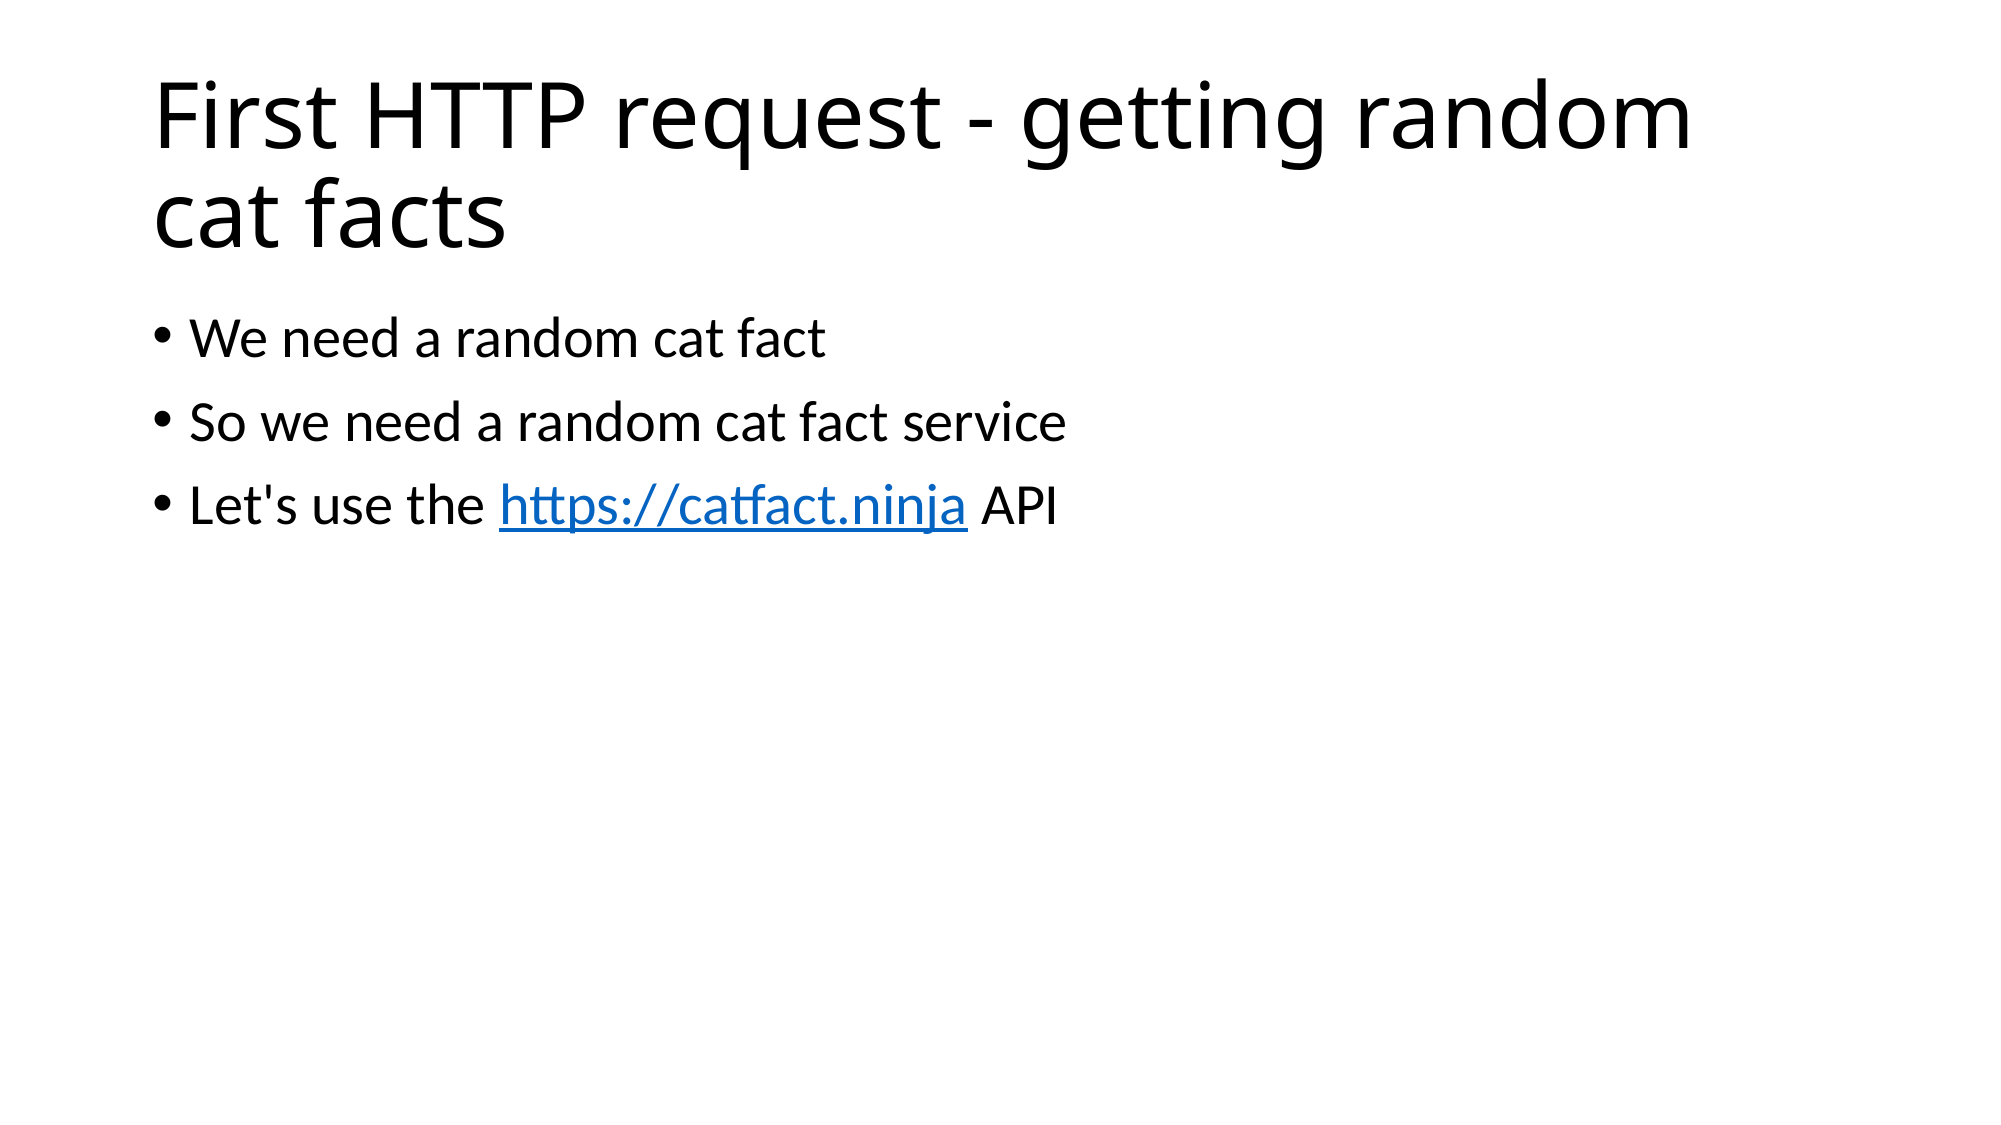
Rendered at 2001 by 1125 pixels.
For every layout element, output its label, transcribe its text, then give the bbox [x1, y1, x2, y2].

list We need a random cat fact So we need a random cat fact service Let's use the https://catfact.ninja API [137, 299, 1863, 1014]
title First HTTP request - getting random cat facts [137, 59, 1863, 278]
